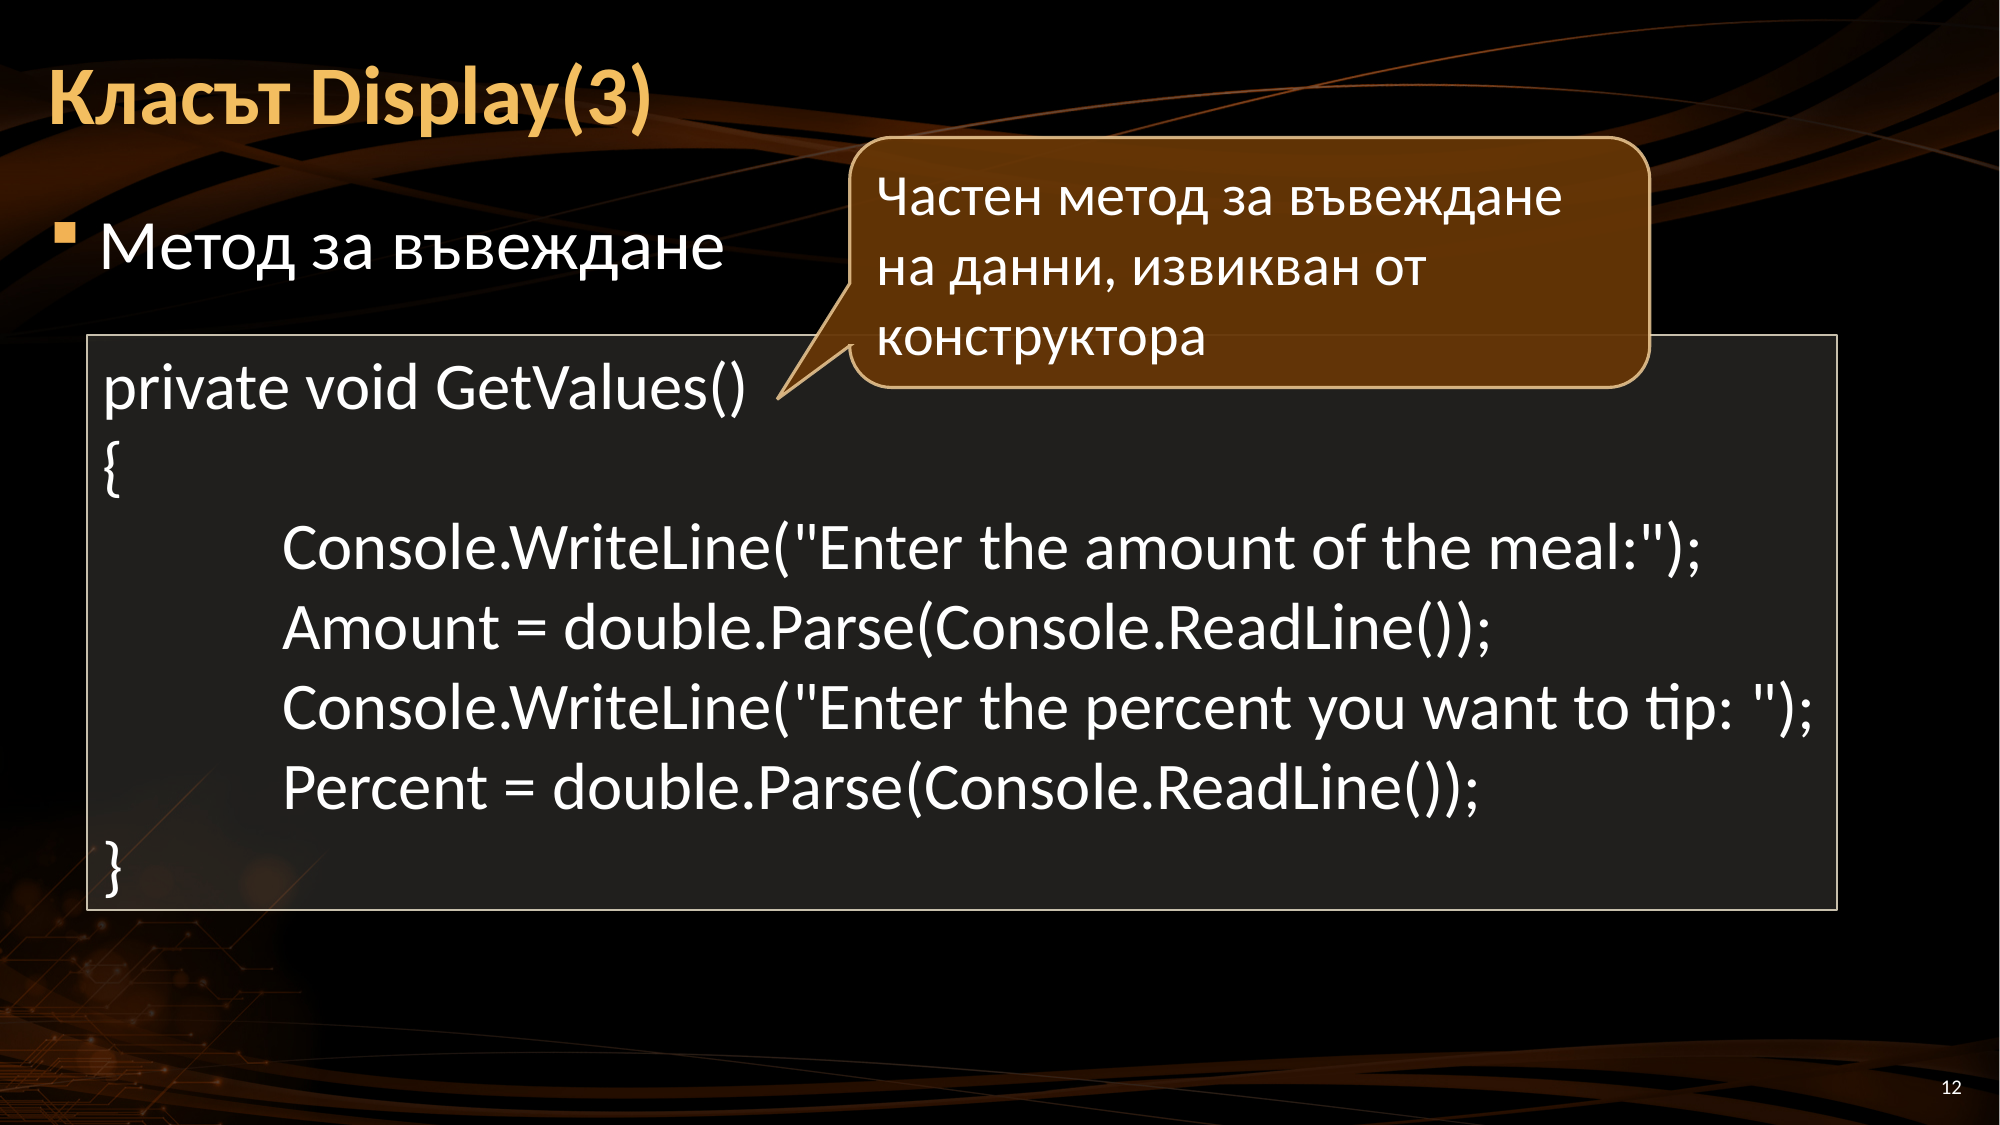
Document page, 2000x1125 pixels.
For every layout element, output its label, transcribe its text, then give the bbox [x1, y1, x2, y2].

title Класът Display(3) [30, 6, 1602, 189]
picture [0, 0, 2000, 1125]
text_box private void GetValues() { Console.WriteLine("Enter the amount of the meal:"); Amount = double.Parse(Console.ReadLine()); Console.WriteLine("Enter the percent you want to tip: "); Percent = double.Parse(Console.ReadLine()); } [87, 335, 1838, 910]
text_box Частен метод за въвеждане на данни, извикван от конструктора [776, 136, 1651, 401]
slide_number 12 [1897, 1070, 1968, 1103]
list Метод за въвеждане [31, 188, 1968, 913]
